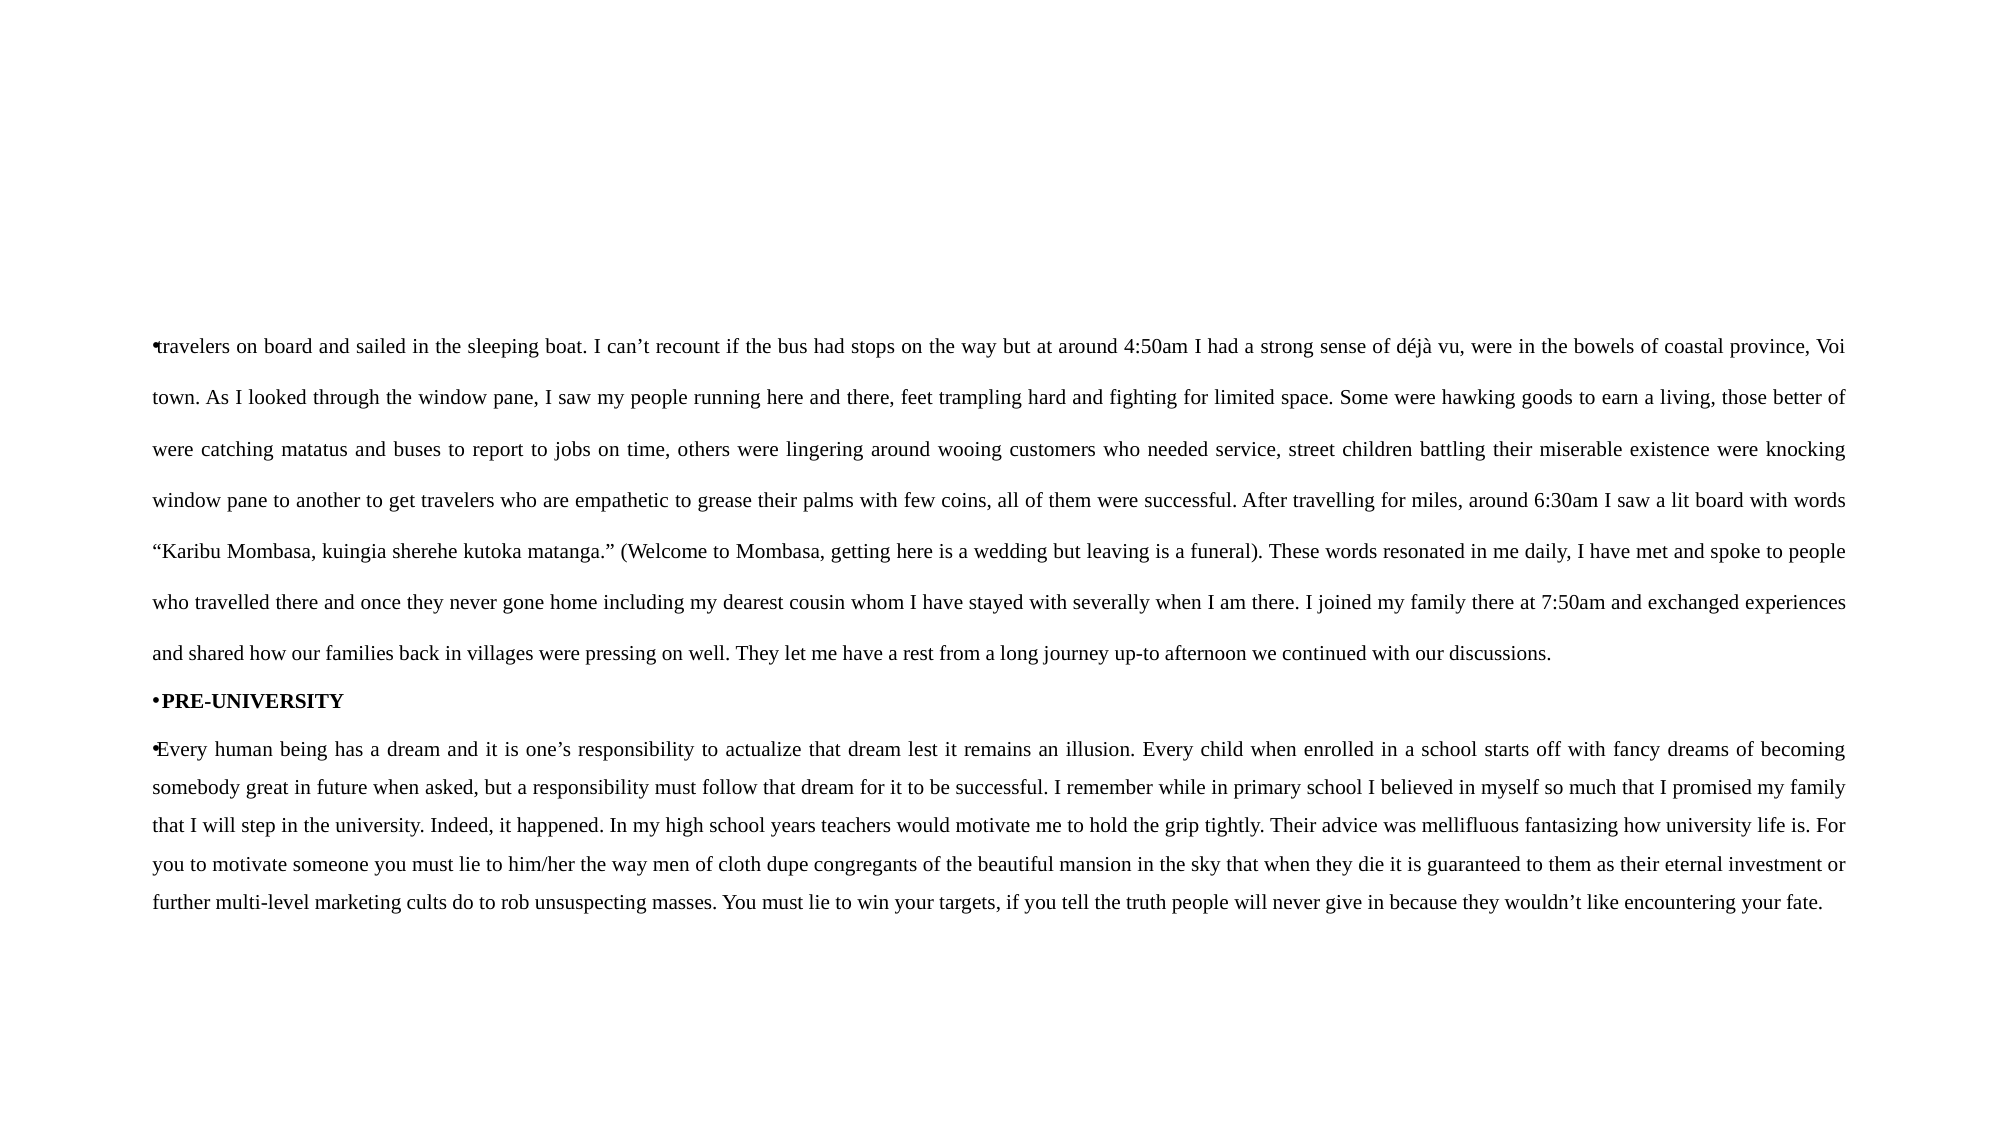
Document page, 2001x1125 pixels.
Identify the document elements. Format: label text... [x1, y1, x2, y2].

list travelers on board and sailed in the sleeping boat. I can’t recount if the bus had stops on the way but at around 4:50am I had a strong sense of déjà vu, were in the bowels of coastal province, Voi town. As I looked through the window pane, I saw my people running here and there, feet trampling hard and fighting for limited space. Some were hawking goods to earn a living, those better of were catching matatus and buses to report to jobs on time, others were lingering around wooing customers who needed service, street children battling their miserable existence were knocking window pane to another to get travelers who are empathetic to grease their palms with few coins, all of them were successful. After travelling for miles, around 6:30am I saw a lit board with words “Karibu Mombasa, kuingia sherehe kutoka matanga.” (Welcome to Mombasa, getting here is a wedding but leaving is a funeral). These words resonated in me daily, I have met and spoke to people who travelled there and once they never gone home including my dearest cousin whom I have stayed with severally when I am there. I joined my family there at 7:50am and exchanged experiences and shared how our families back in villages were pressing on well. They let me have a rest from a long journey up-to afternoon we continued with our discussions. PRE-UNIVERSITY Every human being has a dream and it is one’s responsibility to actualize that dream lest it remains an illusion. Every child when enrolled in a school starts off with fancy dreams of becoming somebody great in future when asked, but a responsibility must follow that dream for it to be successful. I remember while in primary school I believed in myself so much that I promised my family that I will step in the university. Indeed, it happened. In my high school years teachers would motivate me to hold the grip tightly. Their advice was mellifluous fantasizing how university life is. For you to motivate someone you must lie to him/her the way men of cloth dupe congregants of the beautiful mansion in the sky that when they die it is guaranteed to them as their eternal investment or further multi-level marketing cults do to rob unsuspecting masses. You must lie to win your targets, if you tell the truth people will never give in because they wouldn’t like encountering your fate. [137, 299, 1863, 1014]
